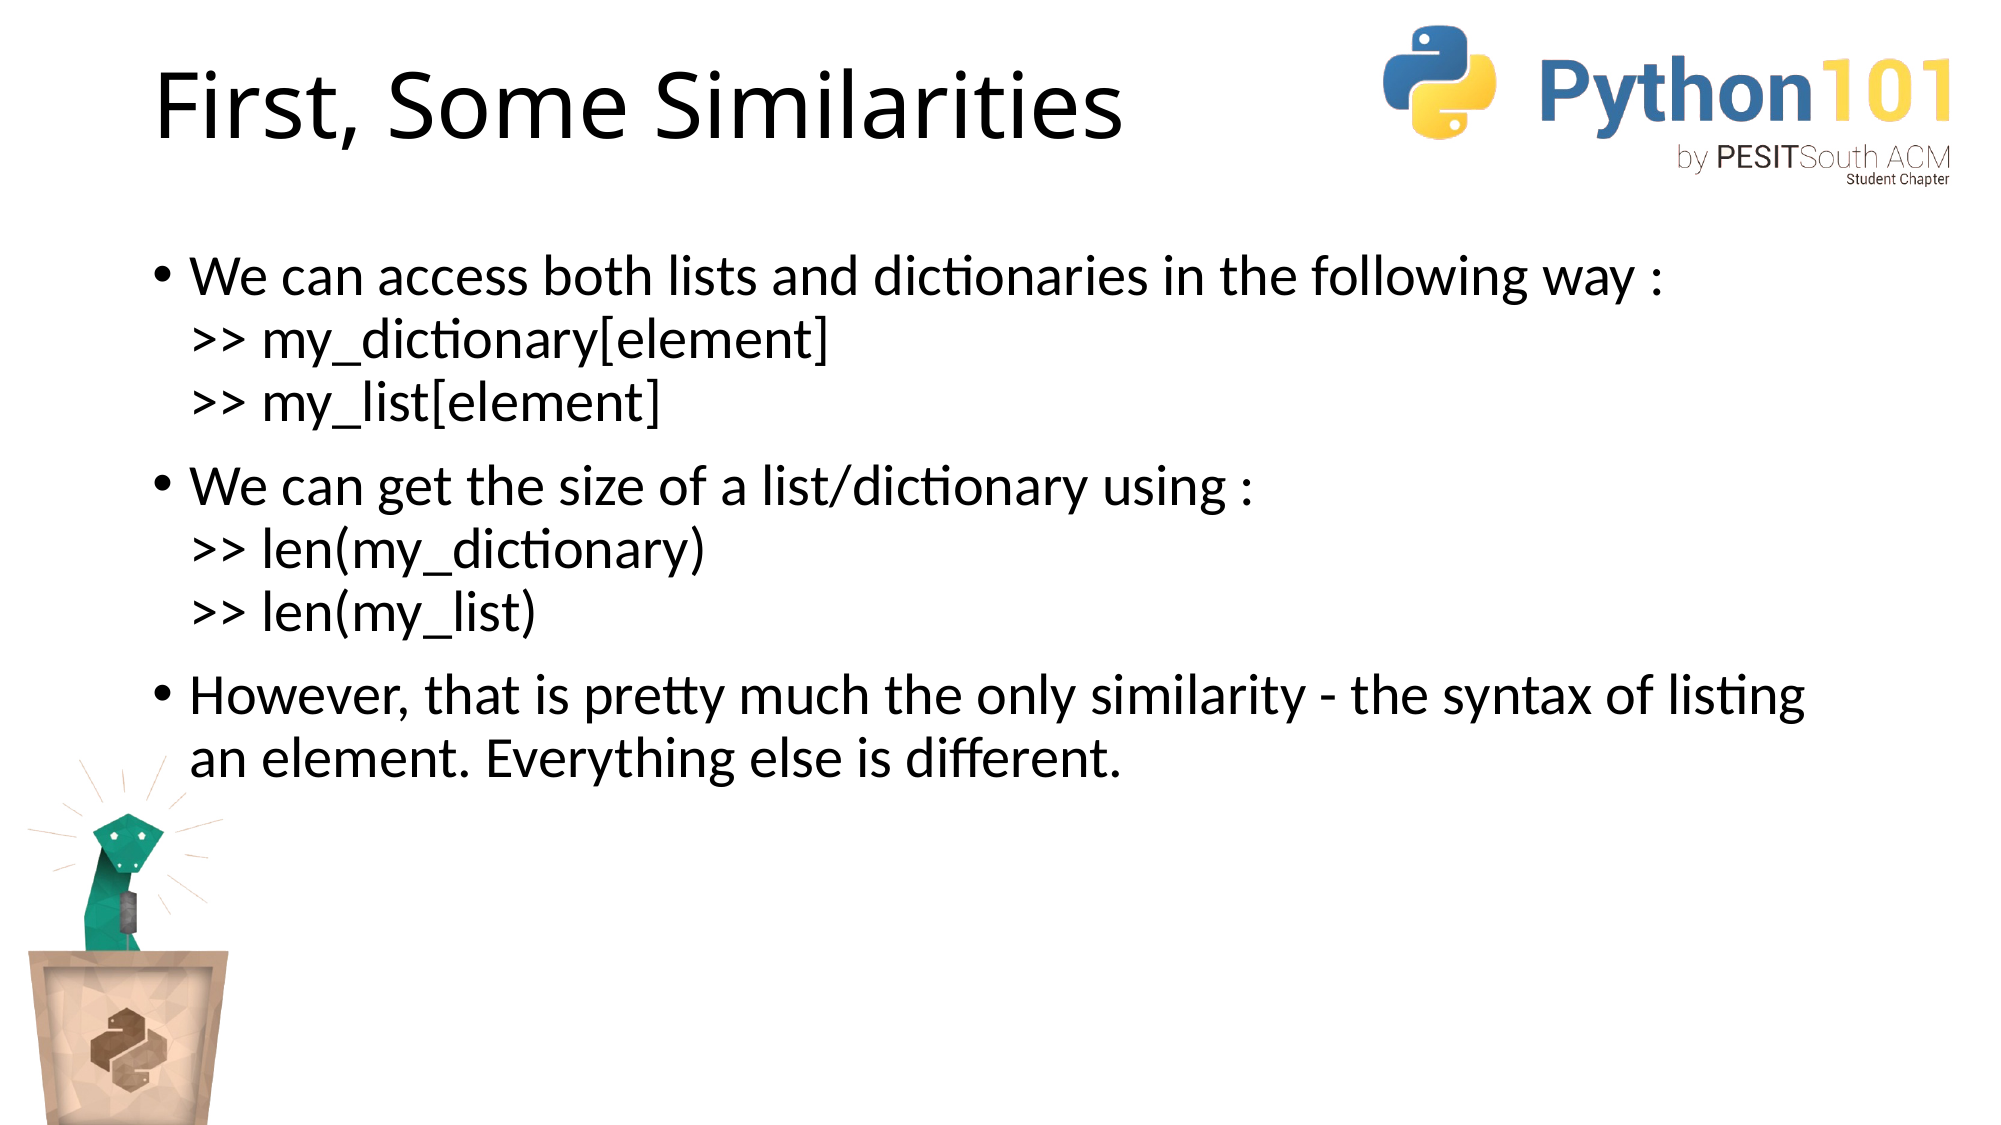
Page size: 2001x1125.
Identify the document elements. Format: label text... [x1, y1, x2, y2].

picture [1863, 12, 1983, 199]
picture [5, 746, 260, 1125]
list We can access both lists and dictionaries in the following way : >> my_dictionary[element] >> my_list[element] We can get the size of a list/dictionary using : >> len(my_dictionary) >> len(my_list) However, that is pretty much the only similarity - the syntax of listing an element. Everything else is different. [137, 237, 1863, 965]
title First, Some Similarities [137, 0, 1863, 218]
